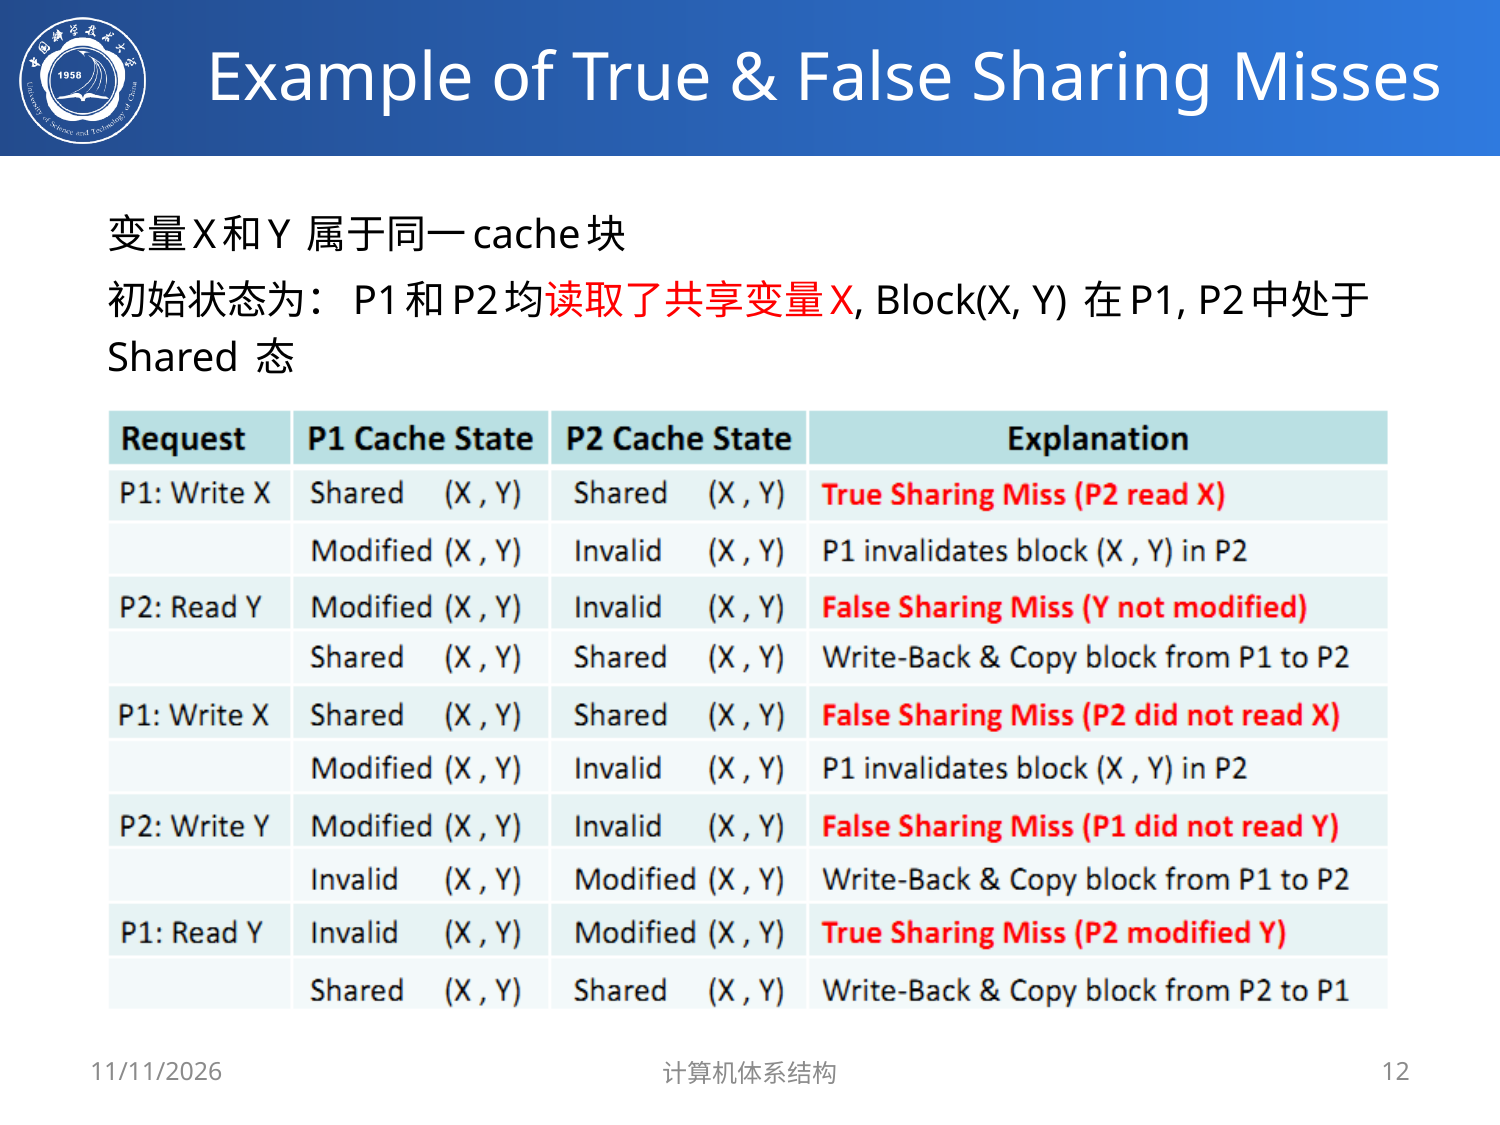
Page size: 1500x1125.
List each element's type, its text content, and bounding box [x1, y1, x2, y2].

slide_number 12 [1074, 1042, 1425, 1103]
title Example of True & False Sharing Misses [150, 0, 1500, 148]
footer 计算机体系结构 [512, 1042, 988, 1103]
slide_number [75, 1042, 425, 1103]
list 变量X和Y 属于同一cache块 初始状态为：P1和P2均读取了共享变量X, Block(X, Y) 在P1, P2中处于Shared 态 [92, 191, 1399, 388]
picture [102, 407, 1392, 1023]
picture [19, 17, 146, 144]
